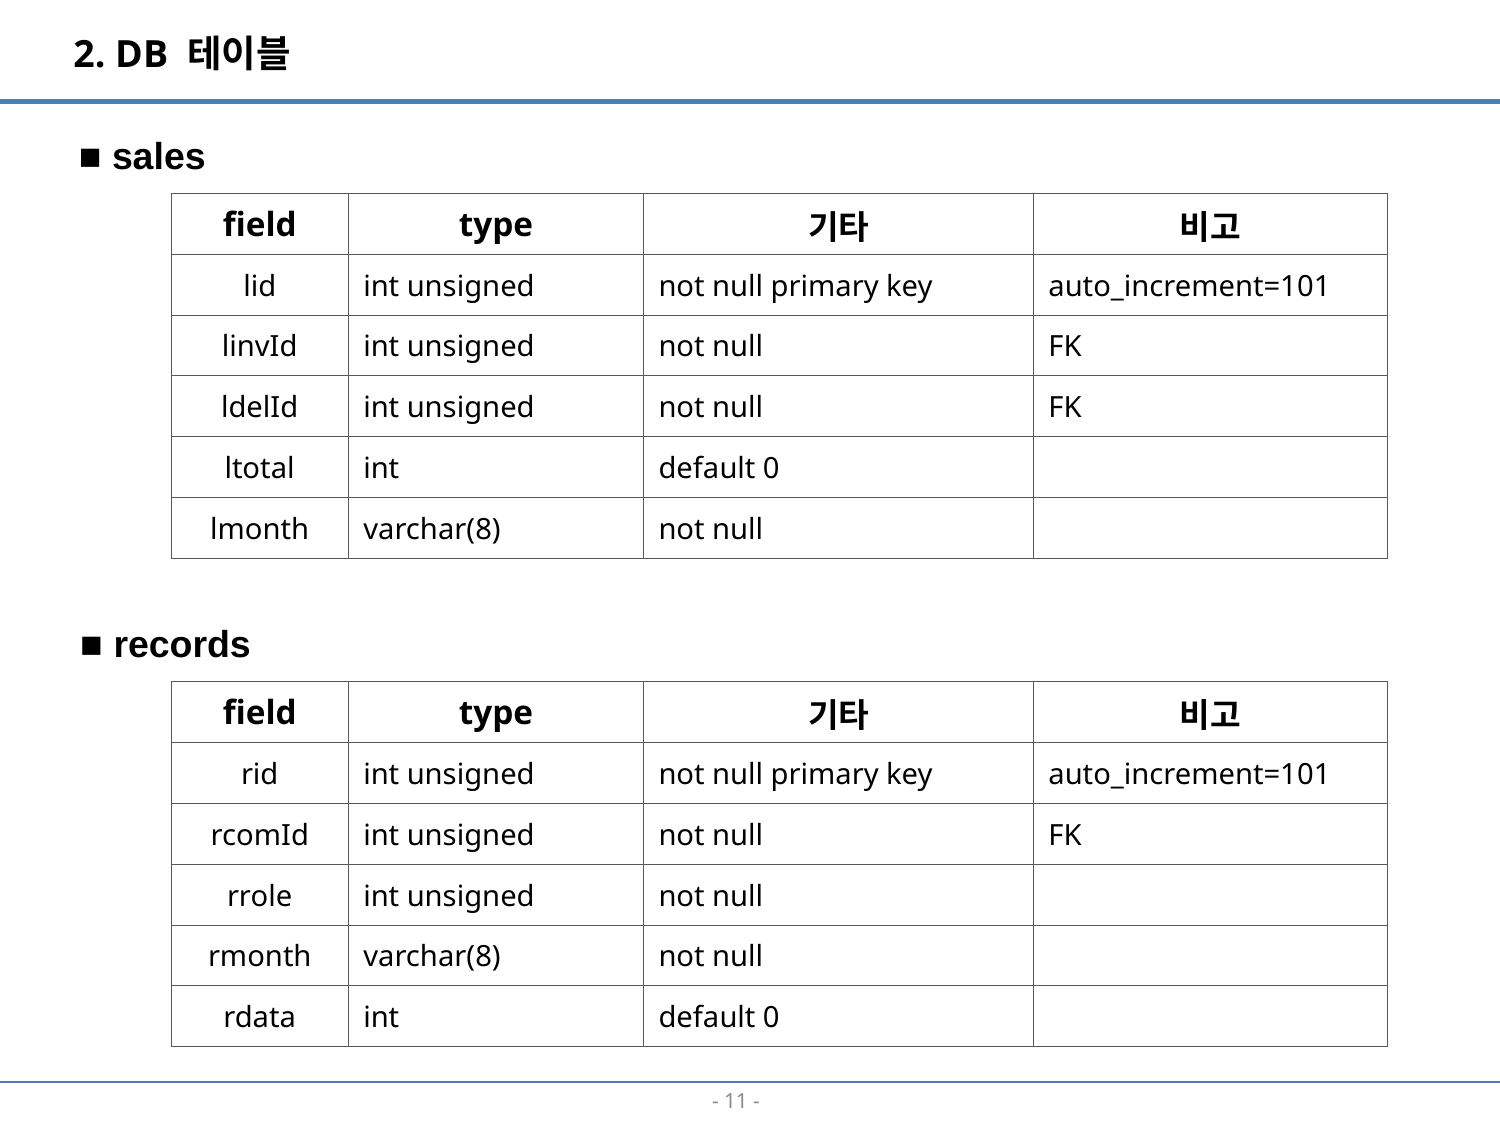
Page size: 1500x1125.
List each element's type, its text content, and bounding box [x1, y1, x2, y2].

table_cell FK [1034, 804, 1387, 864]
table_cell int [349, 986, 643, 1046]
table_cell ldelId [172, 376, 348, 436]
text_box ■ records [65, 590, 266, 673]
table_cell [1034, 437, 1387, 497]
table_cell int [349, 437, 643, 497]
table_cell ltotal [172, 437, 348, 497]
table_cell [1034, 498, 1387, 558]
table_cell rid [172, 743, 348, 803]
table_header field [172, 682, 348, 742]
text_box 2. DB 테이블 [58, 22, 306, 82]
table_header 비고 [1034, 682, 1387, 742]
table_cell lid [172, 255, 348, 315]
table_cell varchar(8) [349, 498, 643, 558]
table_header type [349, 194, 643, 254]
table_cell not null primary key [644, 255, 1033, 315]
table_header type [349, 682, 643, 742]
table_cell not null [644, 926, 1033, 985]
table_header field [172, 194, 348, 254]
table_cell not null [644, 376, 1033, 436]
table_cell not null [644, 804, 1033, 864]
table_cell not null [644, 316, 1033, 375]
table_cell varchar(8) [349, 926, 643, 985]
table_cell linvId [172, 316, 348, 375]
table_cell rrole [172, 865, 348, 925]
table_cell FK [1034, 316, 1387, 375]
table_cell not null [644, 498, 1033, 558]
table_cell int unsigned [349, 255, 643, 315]
slide_number - 10 - [561, 1082, 911, 1122]
table_cell int unsigned [349, 865, 643, 925]
table_header 비고 [1034, 194, 1387, 254]
table_header 기타 [644, 194, 1033, 254]
table_header 기타 [644, 682, 1033, 742]
table_cell int unsigned [349, 804, 643, 864]
table_cell int unsigned [349, 743, 643, 803]
table_cell rdata [172, 986, 348, 1046]
table_cell rcomId [172, 804, 348, 864]
table_cell int unsigned [349, 376, 643, 436]
table_cell default 0 [644, 437, 1033, 497]
table_cell [1034, 986, 1387, 1046]
table_cell int unsigned [349, 316, 643, 375]
table_cell not null primary key [644, 743, 1033, 803]
table_cell lmonth [172, 498, 348, 558]
table_cell [1034, 865, 1387, 925]
table_cell [1034, 926, 1387, 985]
table_cell auto_increment=101 [1034, 255, 1387, 315]
table_cell not null [644, 865, 1033, 925]
text_box ■ sales [64, 101, 221, 185]
table_cell default 0 [644, 986, 1033, 1046]
table_cell FK [1034, 376, 1387, 436]
table_cell rmonth [172, 926, 348, 985]
table_cell auto_increment=101 [1034, 743, 1387, 803]
